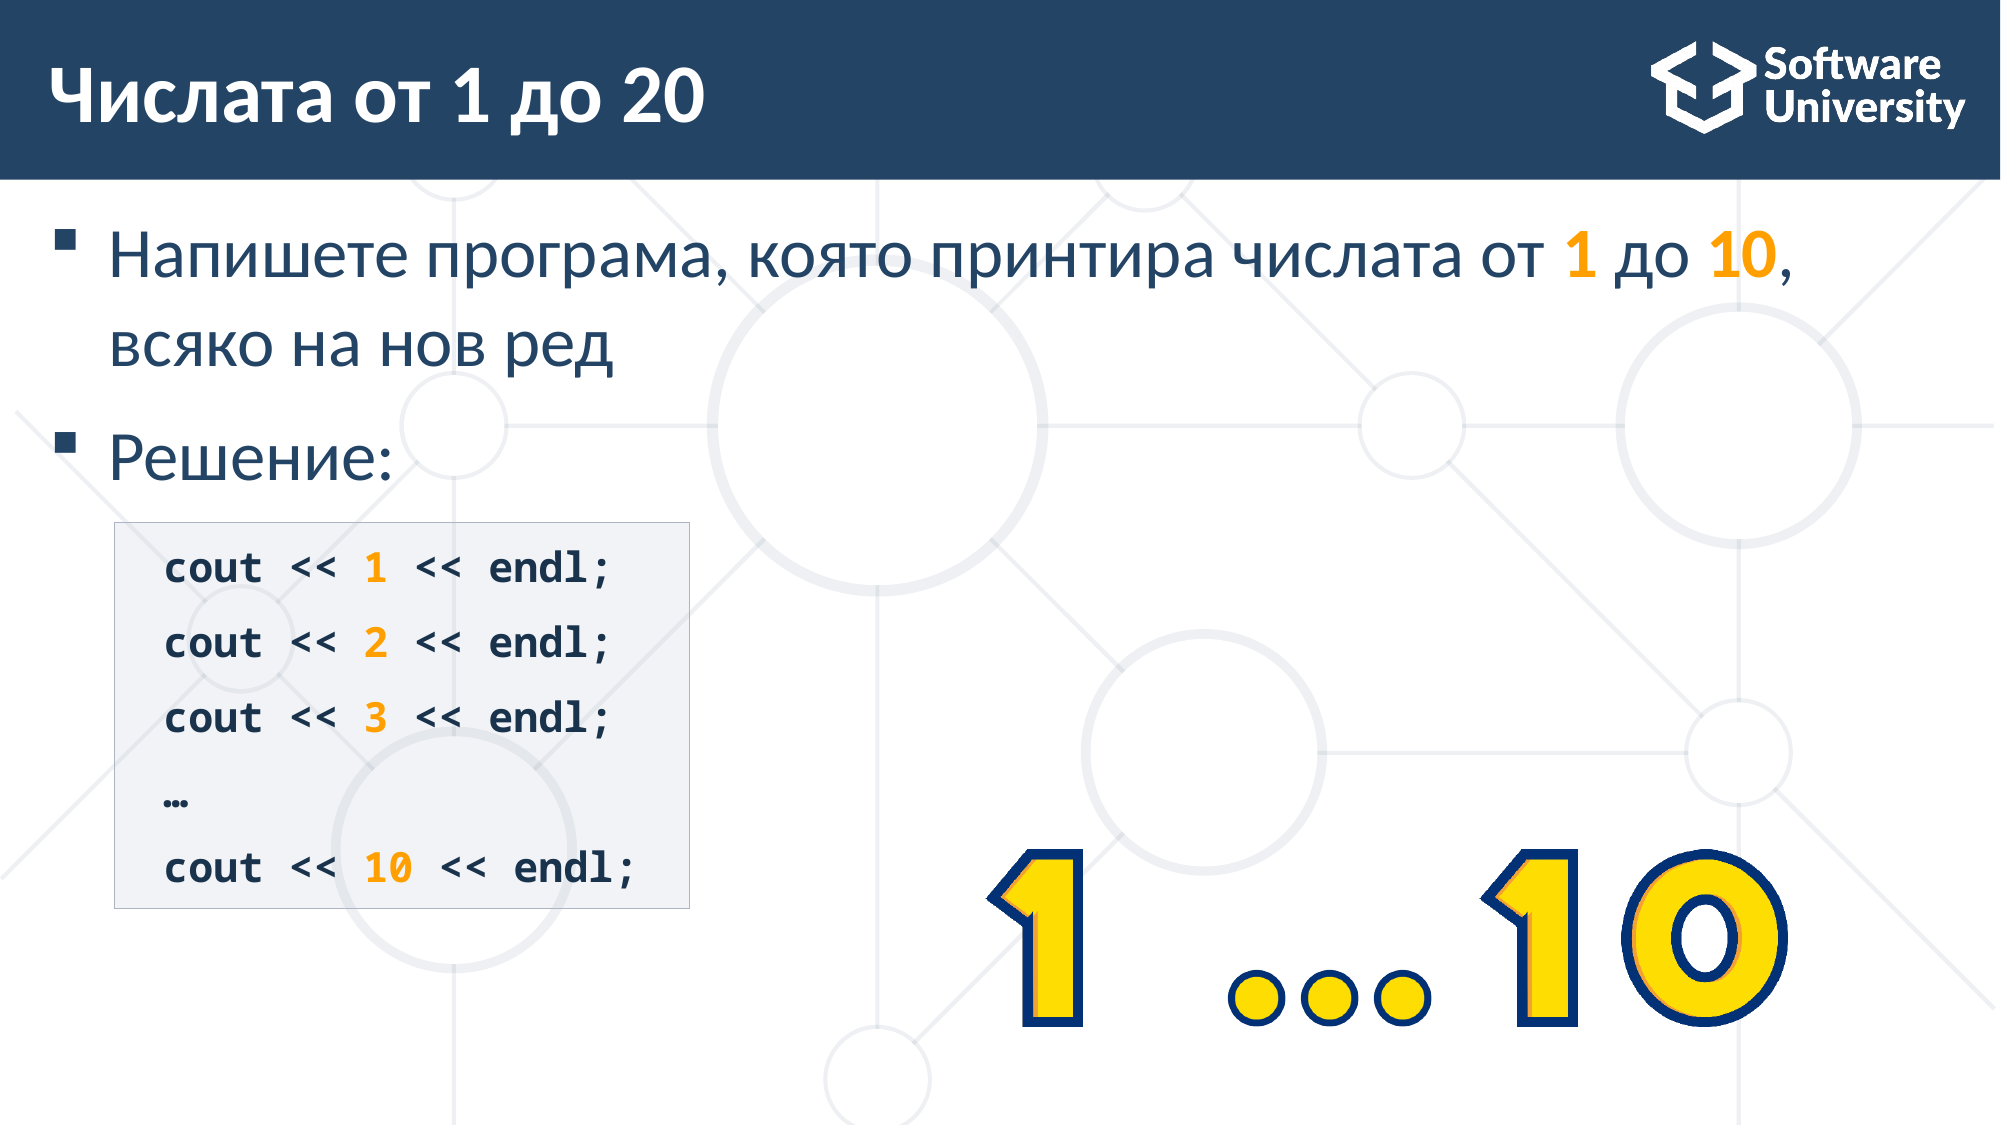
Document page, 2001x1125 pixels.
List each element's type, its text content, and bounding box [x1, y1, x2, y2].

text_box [1579, 849, 1789, 1027]
picture [1651, 41, 1966, 134]
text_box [984, 849, 1477, 1027]
title Числата от 1 до 20 [31, 16, 1625, 162]
list Напишете програма, която принтира числата от 1 до 10, всяко на нов ред Решение: [31, 196, 1970, 1050]
text_box cout << 1 << endl; cout << 2 << endl; cout << 3 << endl; … cout << 10 << endl; [114, 522, 690, 909]
picture [1479, 849, 1578, 1027]
